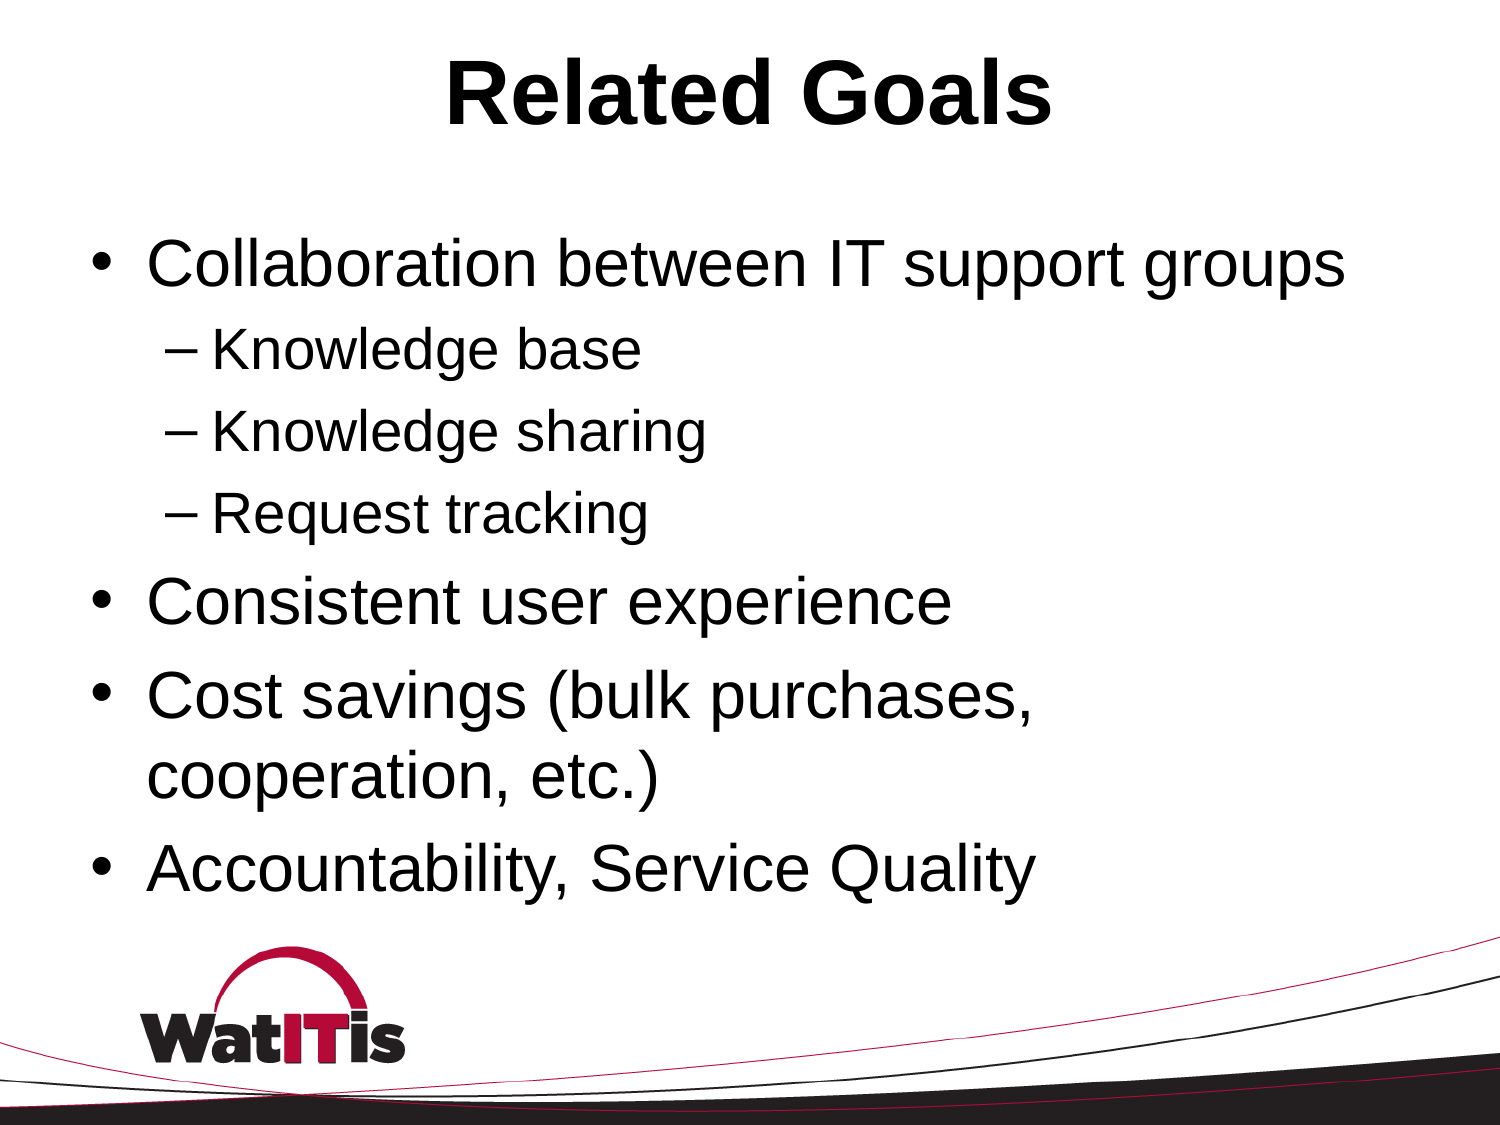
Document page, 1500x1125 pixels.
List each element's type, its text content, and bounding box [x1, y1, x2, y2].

title Related Goals [75, 24, 1425, 150]
picture [0, 0, 1500, 1125]
list Collaboration between IT support groups Knowledge base Knowledge sharing Request tracking Consistent user experience Cost savings (bulk purchases, cooperation, etc.) Accountability, Service Quality [75, 212, 1425, 1000]
